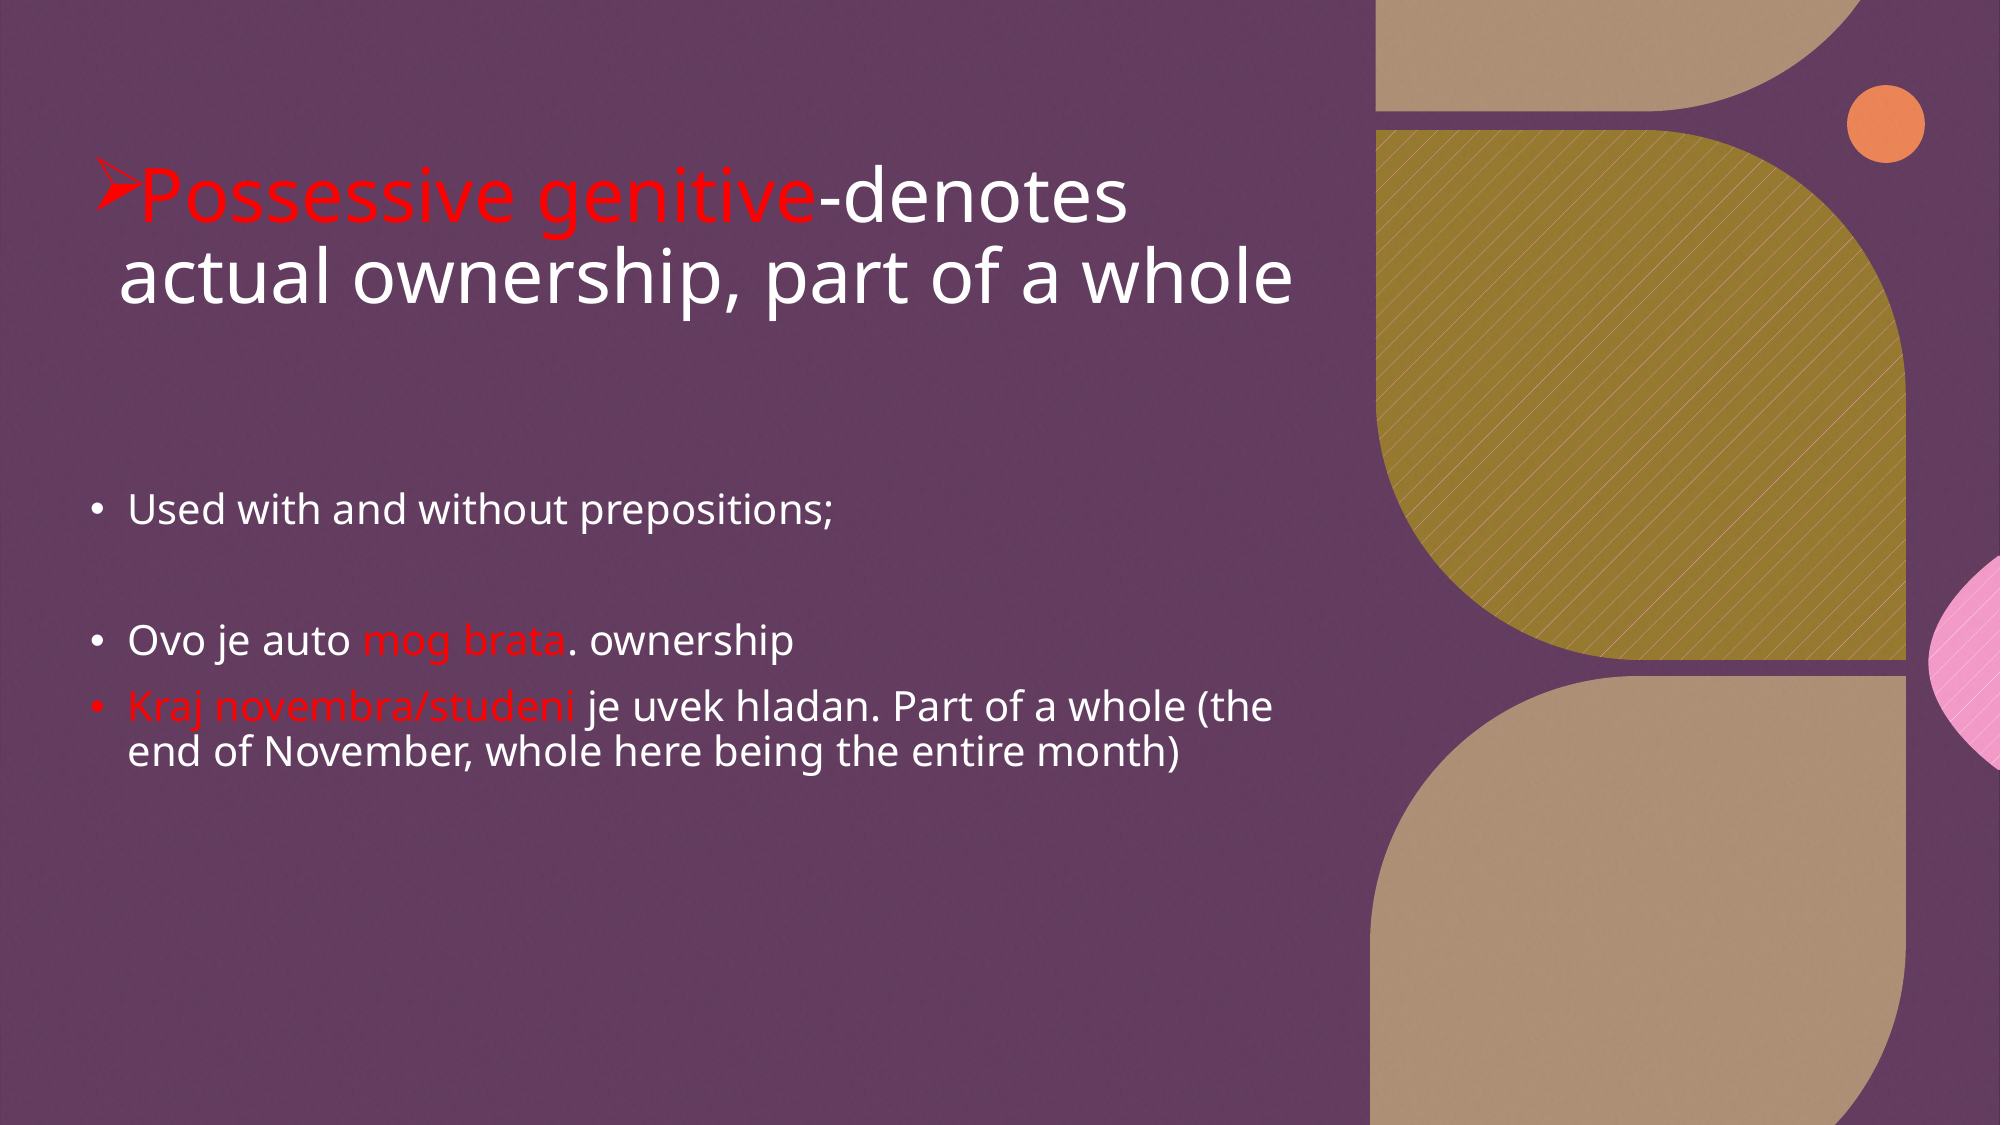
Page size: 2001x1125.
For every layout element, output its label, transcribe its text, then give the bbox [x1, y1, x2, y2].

title Possessive genitive-denotes actual ownership, part of a whole [75, 109, 1336, 327]
list Used with and without prepositions; Ovo je auto mog brata. ownership Kraj novembra/studeni je uvek hladan. Part of a whole (the end of November, whole here being the entire month) [75, 343, 1336, 1014]
